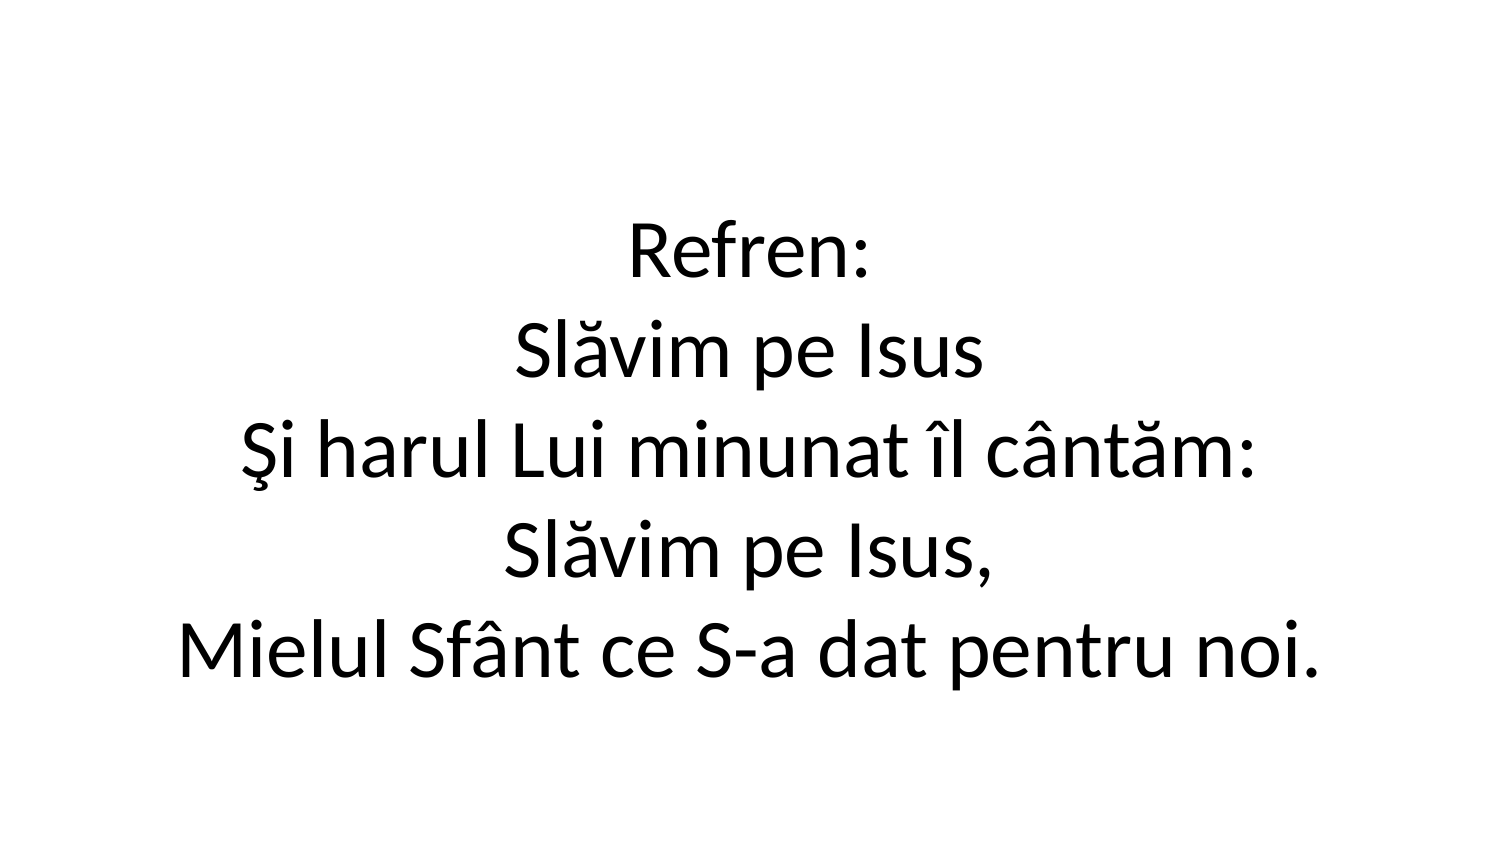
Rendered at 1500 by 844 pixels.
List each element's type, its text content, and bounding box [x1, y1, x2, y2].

text_box Refren: Slăvim pe Isus Şi harul Lui minunat îl cântăm: Slăvim pe Isus, Mielul Sfânt ce S-a dat pentru noi. [161, 142, 1339, 702]
